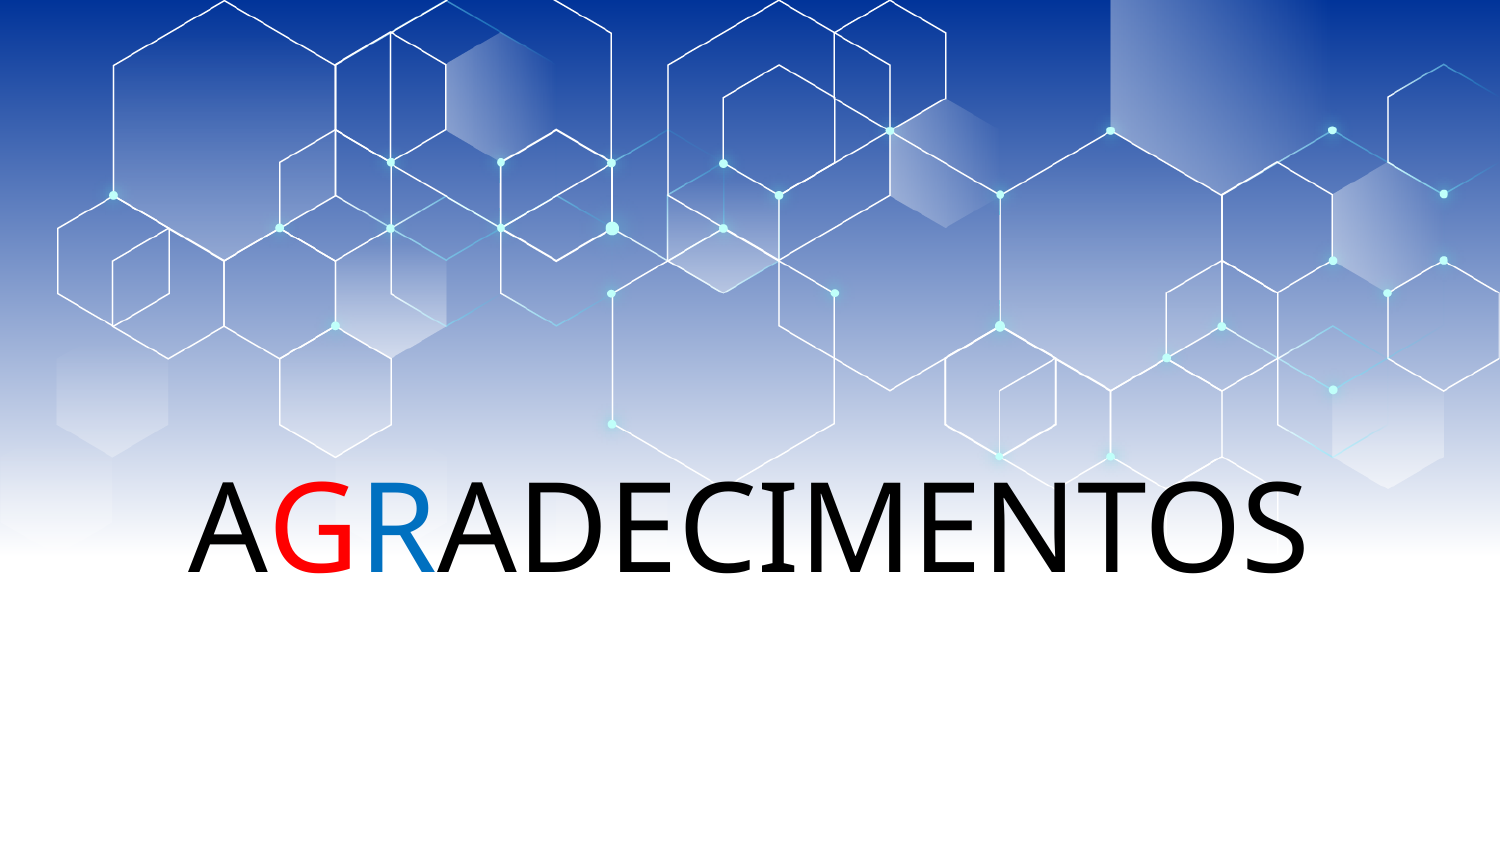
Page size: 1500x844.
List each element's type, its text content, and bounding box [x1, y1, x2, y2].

title AGRADECIMENTOS [75, 481, 1425, 565]
picture [0, 0, 1500, 652]
